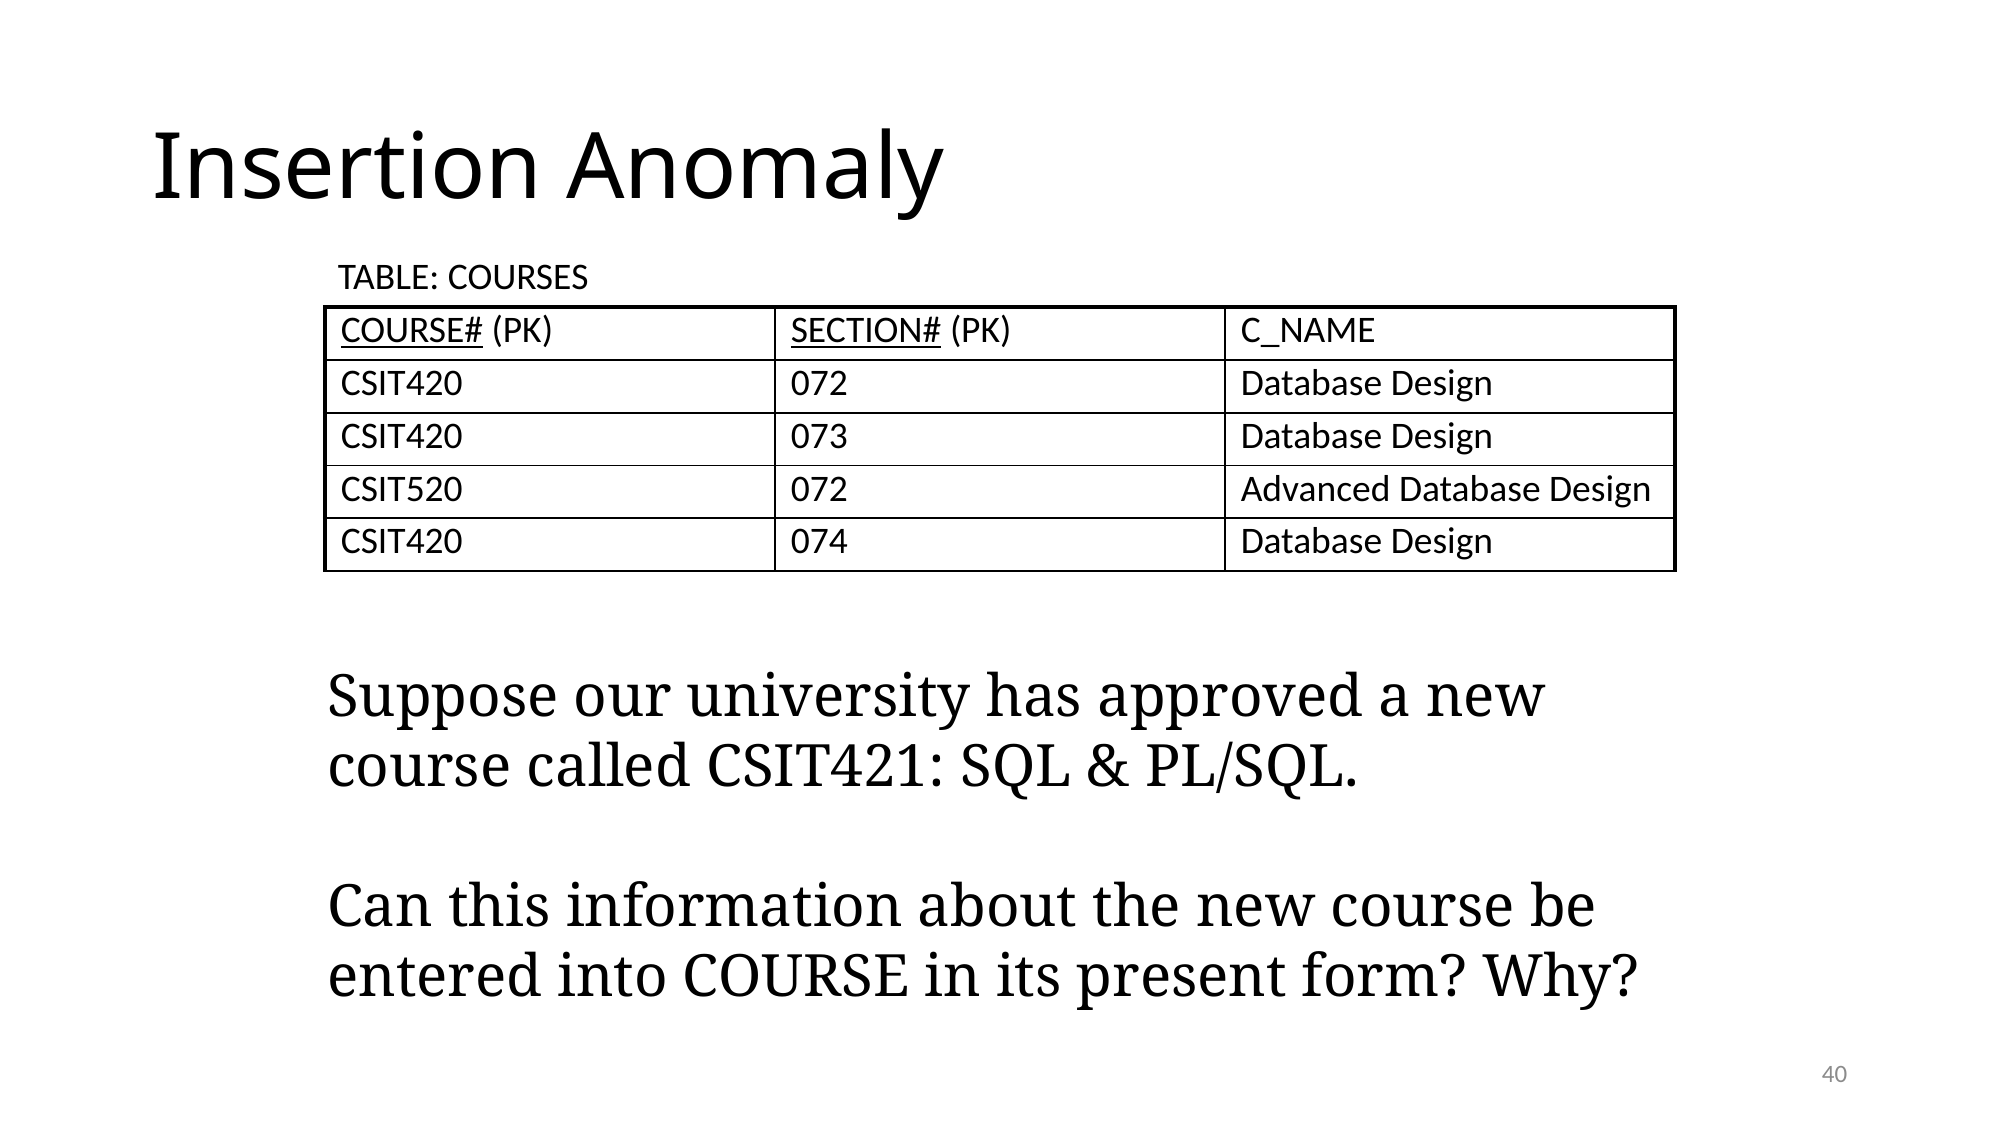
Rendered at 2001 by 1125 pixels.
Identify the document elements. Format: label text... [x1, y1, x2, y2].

table_header COURSE# (PK) [327, 309, 774, 359]
table_cell 074 [776, 519, 1224, 570]
table_cell CSIT420 [327, 519, 774, 570]
table_header SECTION# (PK) [776, 309, 1224, 359]
table_cell CSIT520 [327, 466, 774, 517]
table_cell CSIT420 [327, 361, 774, 412]
table_cell CSIT420 [327, 414, 774, 465]
title Insertion Anomaly [137, 59, 1863, 278]
text_box TABLE: COURSES [323, 244, 1074, 305]
text_box Suppose our university has approved a new course called CSIT421: SQL & PL/SQL. Can this information about the new course be entered into COURSE in its present form? Why? [312, 651, 1675, 1016]
table_cell Advanced Database Design [1226, 466, 1673, 517]
table_cell Database Design [1226, 361, 1673, 412]
slide_number 40 [1412, 1042, 1863, 1103]
table_cell 072 [776, 361, 1224, 412]
table_cell 072 [776, 466, 1224, 517]
table_header C_NAME [1226, 309, 1673, 359]
table_cell Database Design [1226, 519, 1673, 570]
table_cell 073 [776, 414, 1224, 465]
table_cell Database Design [1226, 414, 1673, 465]
